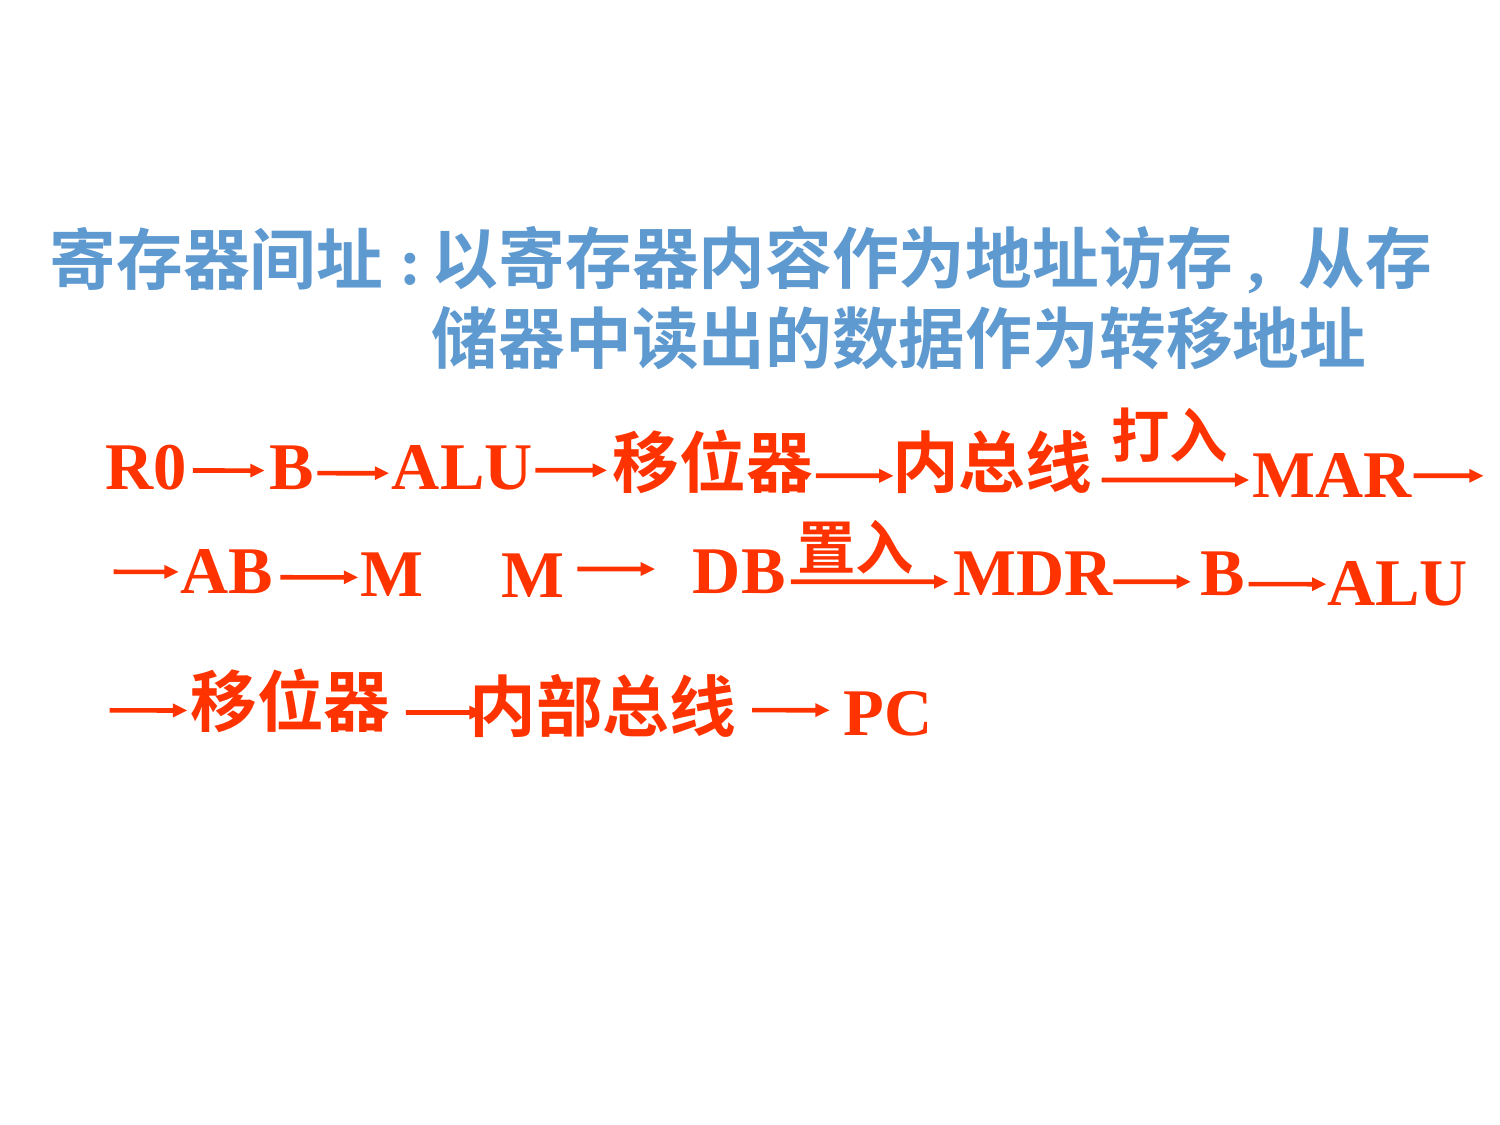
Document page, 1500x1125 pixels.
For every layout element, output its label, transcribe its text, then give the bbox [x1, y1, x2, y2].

text_box [408, 706, 484, 719]
text_box PC [828, 660, 967, 756]
text_box ALU [377, 415, 567, 511]
text_box 移位器 [175, 652, 414, 748]
text_box ALU [1312, 531, 1500, 626]
text_box [1415, 469, 1484, 483]
text_box MAR [1237, 423, 1463, 519]
text_box [537, 464, 597, 477]
text_box 打入 [1096, 392, 1272, 477]
text_box R0 [90, 415, 229, 511]
text_box B [1185, 521, 1324, 617]
text_box [754, 703, 830, 717]
text_box [115, 565, 179, 579]
text_box [195, 464, 254, 477]
text_box 寄存器间址: [34, 210, 417, 306]
text_box [625, 562, 655, 576]
text_box DB [678, 518, 816, 614]
text_box [1115, 575, 1185, 589]
text_box 移位器 [597, 412, 888, 508]
text_box AB [165, 518, 304, 614]
text_box 内部总线 [454, 656, 777, 752]
text_box [111, 704, 187, 717]
text_box B [254, 415, 377, 511]
text_box M [487, 523, 625, 618]
text_box MDR [938, 521, 1144, 617]
text_box 置入 [782, 503, 958, 589]
text_box M [345, 522, 483, 617]
text_box 以寄存器内容作为地址访存, 从存储器中读出的数据作为转移地址 [417, 209, 1495, 384]
text_box 内总线 [877, 413, 1143, 508]
